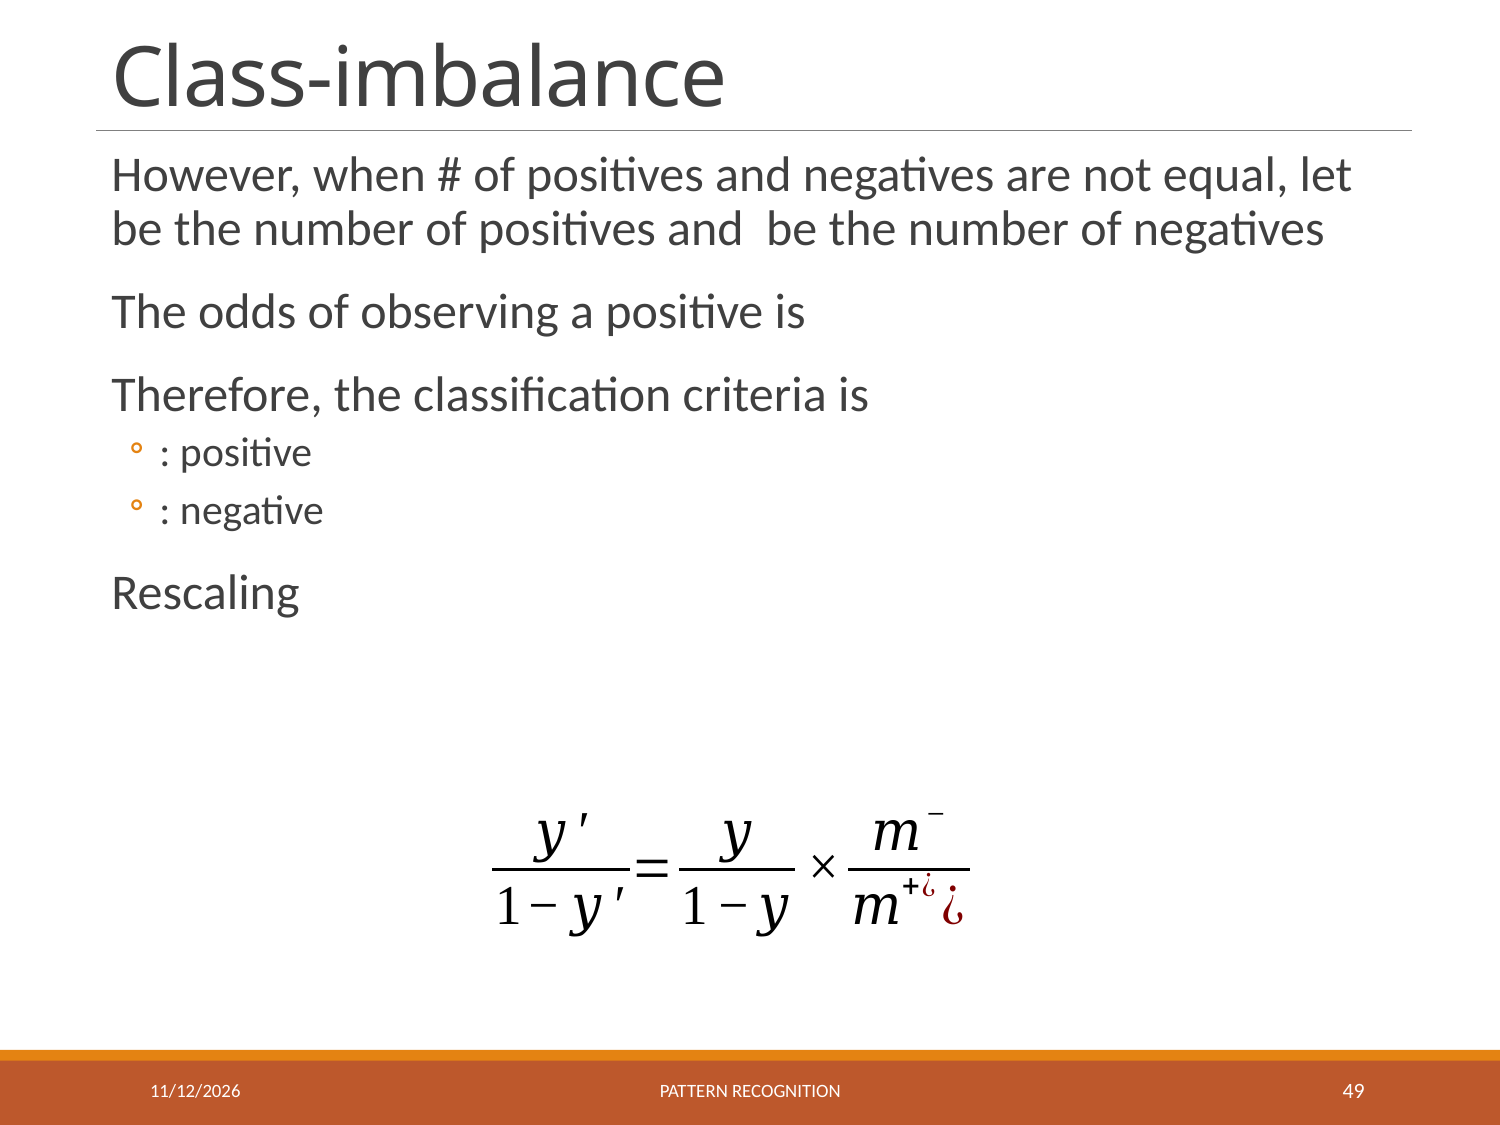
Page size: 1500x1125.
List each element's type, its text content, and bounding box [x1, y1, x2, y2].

slide_number 49 [1218, 1059, 1380, 1120]
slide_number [135, 1059, 440, 1120]
footer Pattern recognition [453, 1059, 1047, 1120]
title Class-imbalance [96, 19, 1413, 131]
